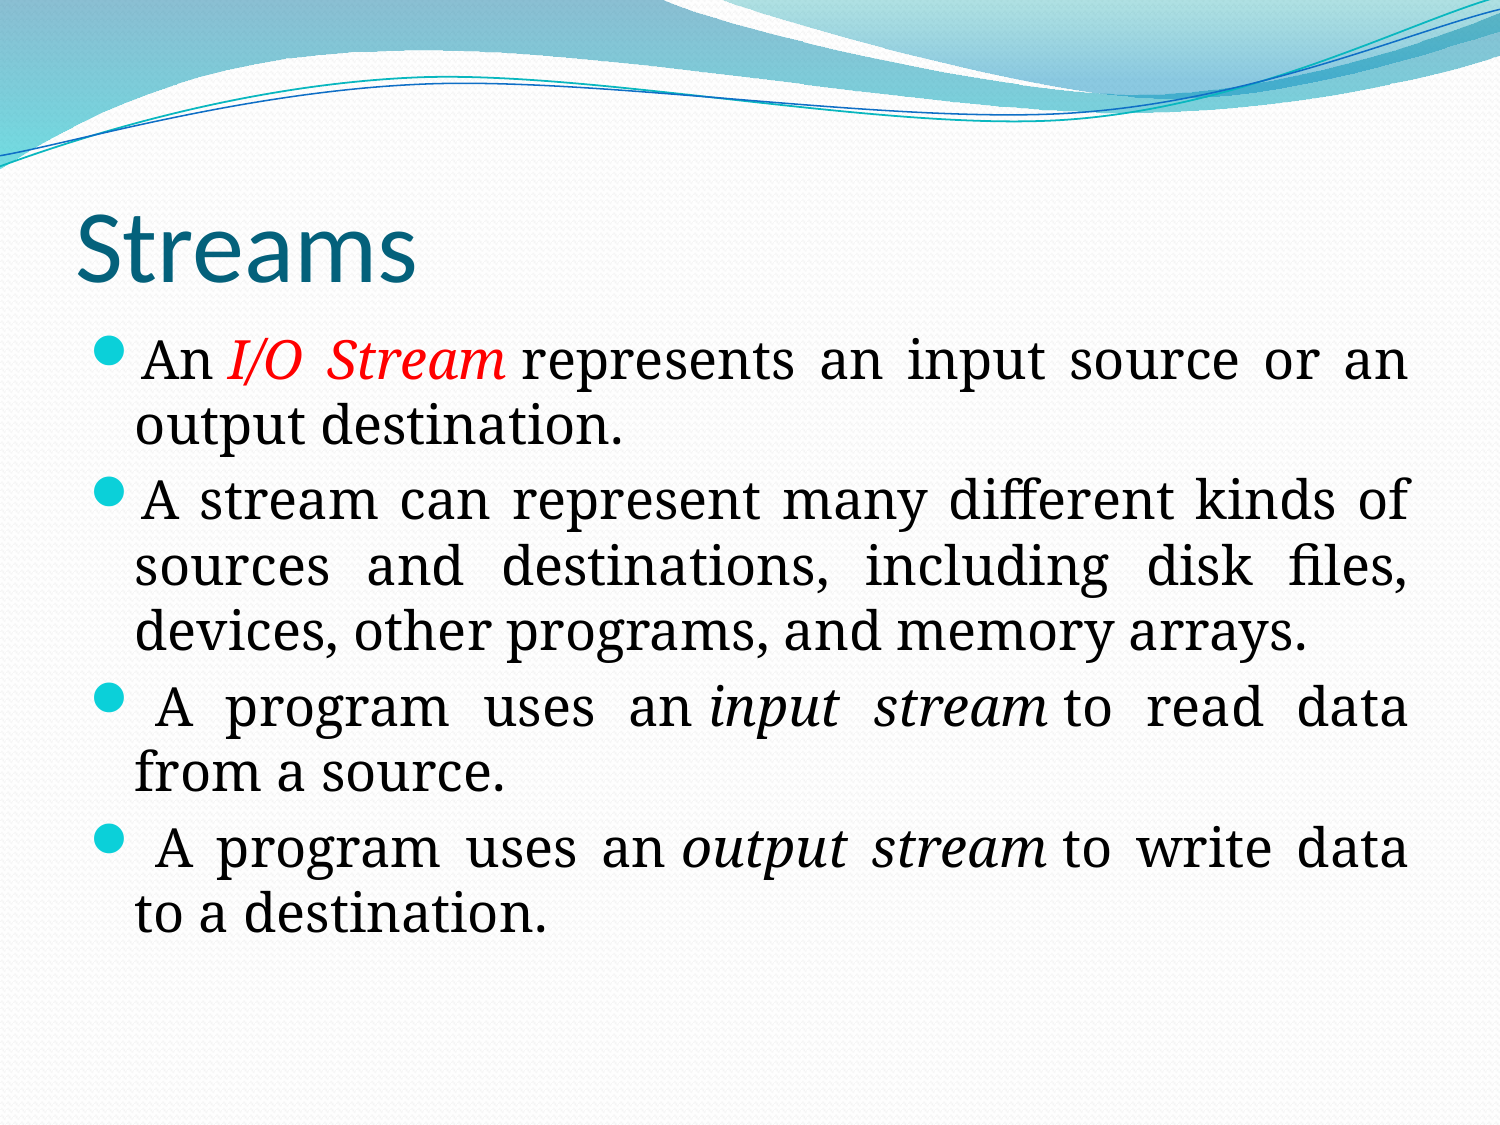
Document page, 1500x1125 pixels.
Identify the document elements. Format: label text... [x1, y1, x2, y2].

title Streams [75, 115, 1425, 303]
list An I/O Stream represents an input source or an output destination. A stream can represent many different kinds of sources and destinations, including disk files, devices, other programs, and memory arrays. A program uses an input stream to read data from a source. A program uses an output stream to write data to a destination. [75, 317, 1425, 1038]
